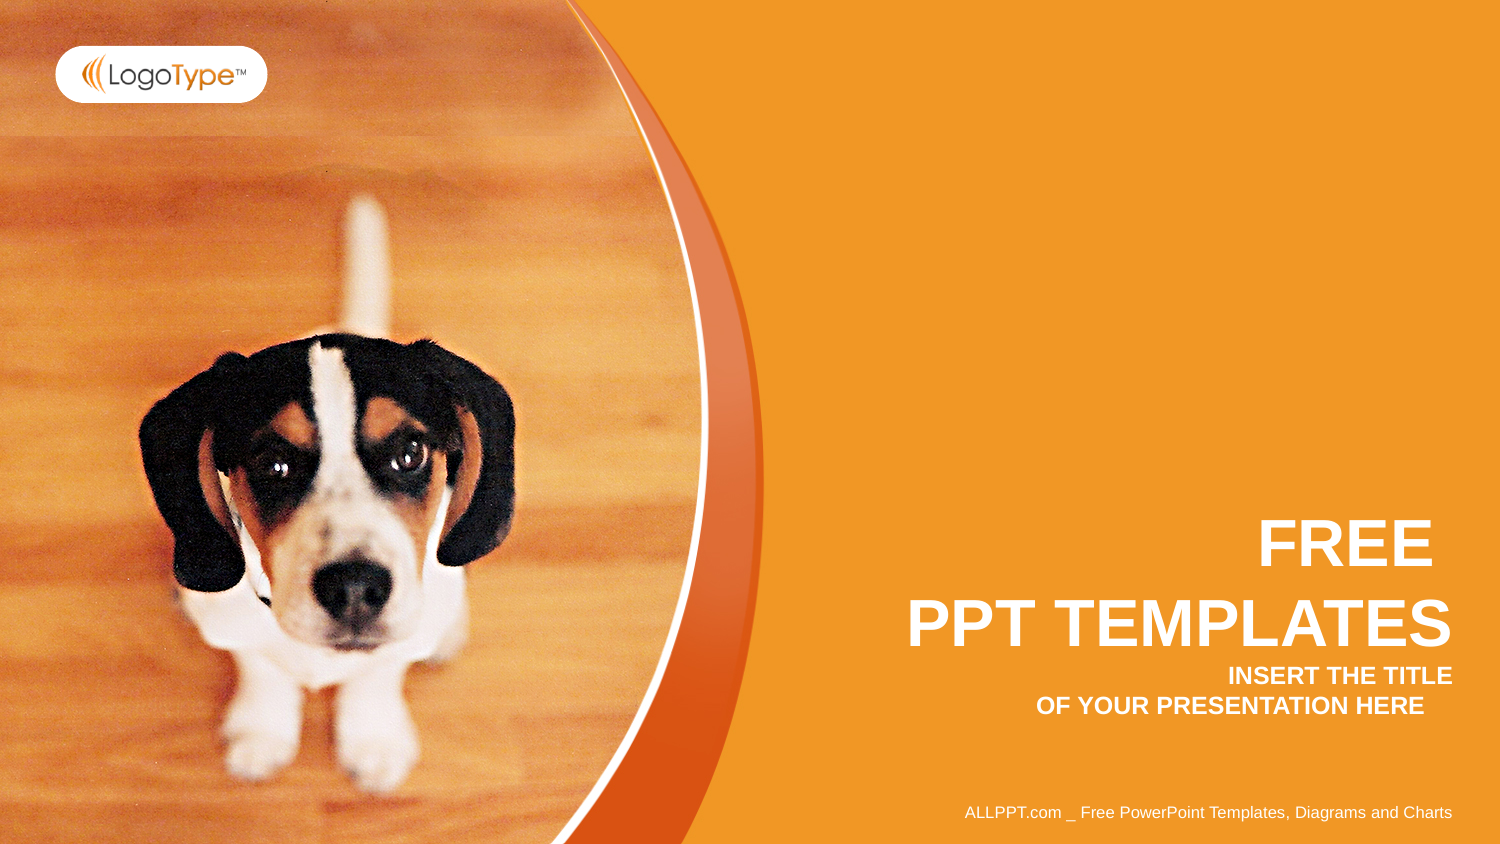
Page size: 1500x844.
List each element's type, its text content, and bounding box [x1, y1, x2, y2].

text_box ALLPPT.com _ Free PowerPoint Templates, Diagrams and Charts [0, 794, 1469, 830]
text_box INSERT THE TITLE OF YOUR PRESENTATION HERE [738, 668, 1469, 728]
picture [0, 0, 1500, 844]
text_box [55, 45, 268, 104]
text_box FREE PPT TEMPLATES [738, 492, 1469, 668]
